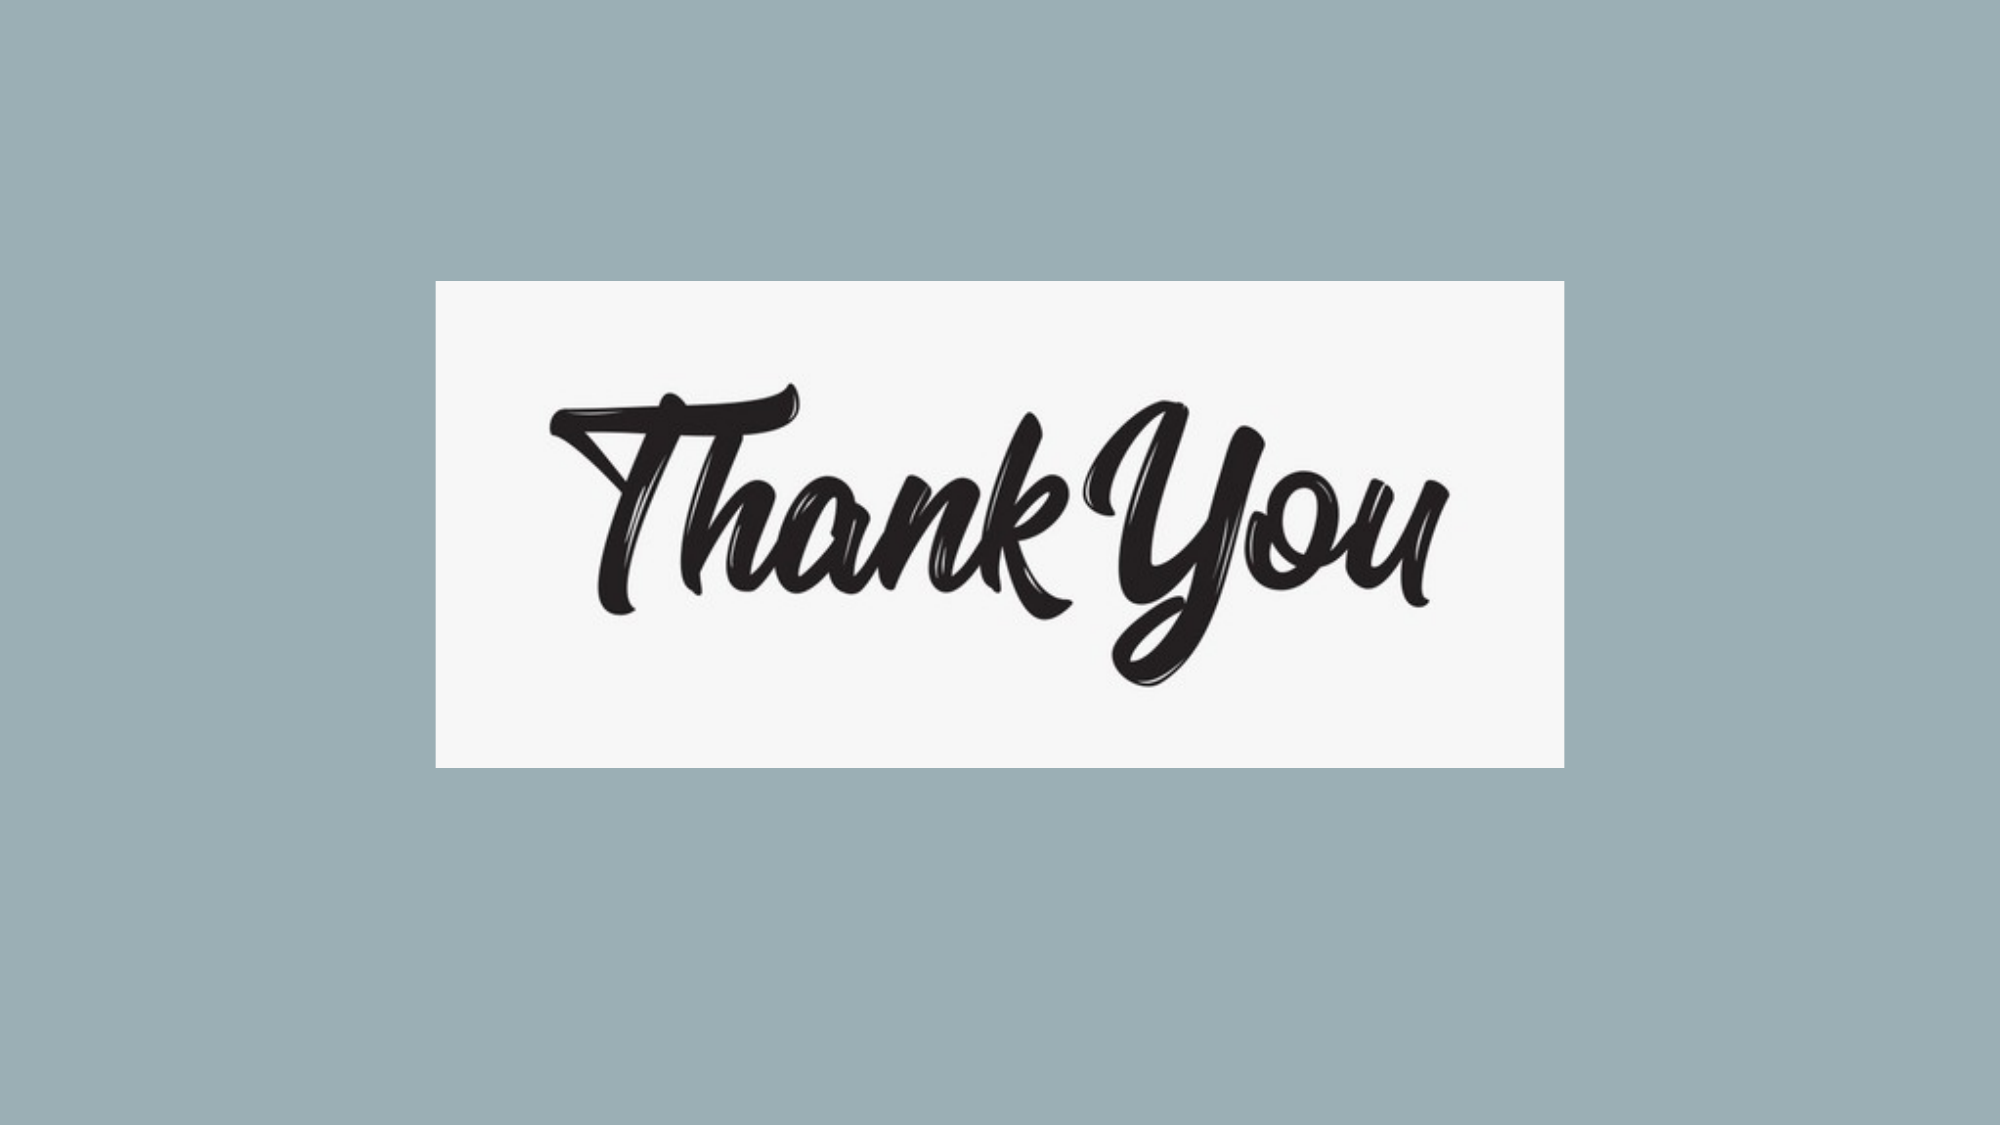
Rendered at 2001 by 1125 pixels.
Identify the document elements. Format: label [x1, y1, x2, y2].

picture [435, 281, 1565, 768]
